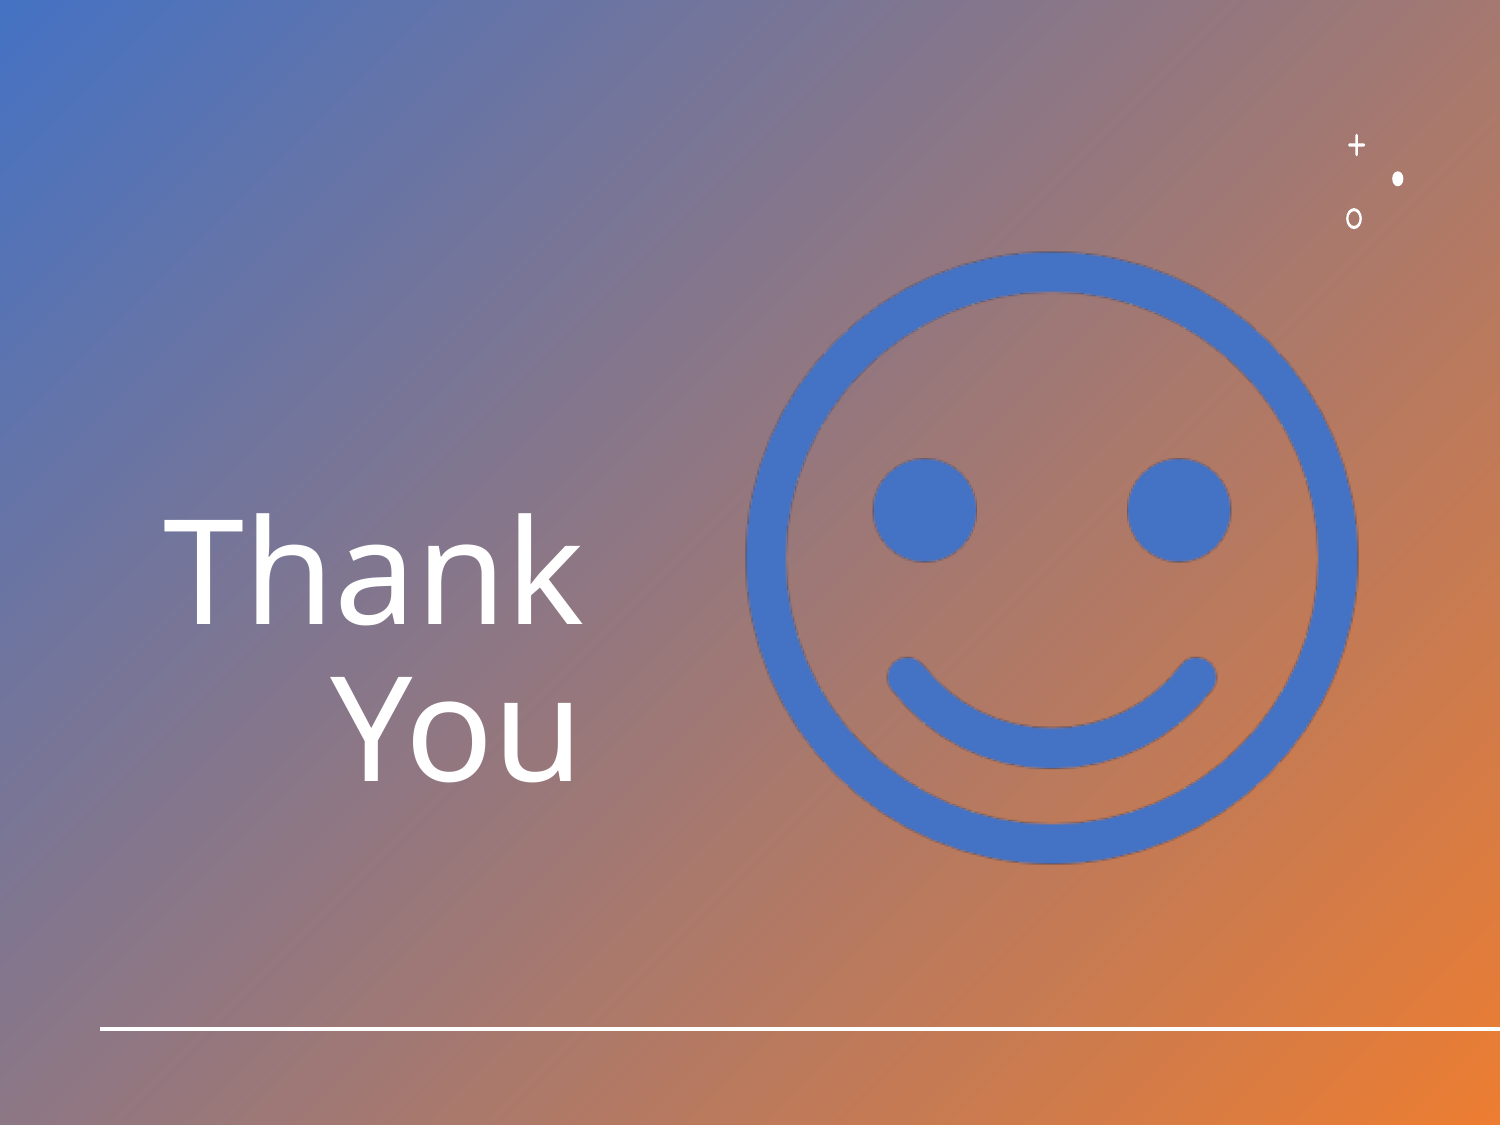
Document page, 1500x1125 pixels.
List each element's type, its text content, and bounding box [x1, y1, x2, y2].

picture [671, 177, 1434, 940]
text_box [0, 0, 1500, 1125]
title Thank You [97, 225, 600, 821]
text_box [1346, 133, 1404, 230]
